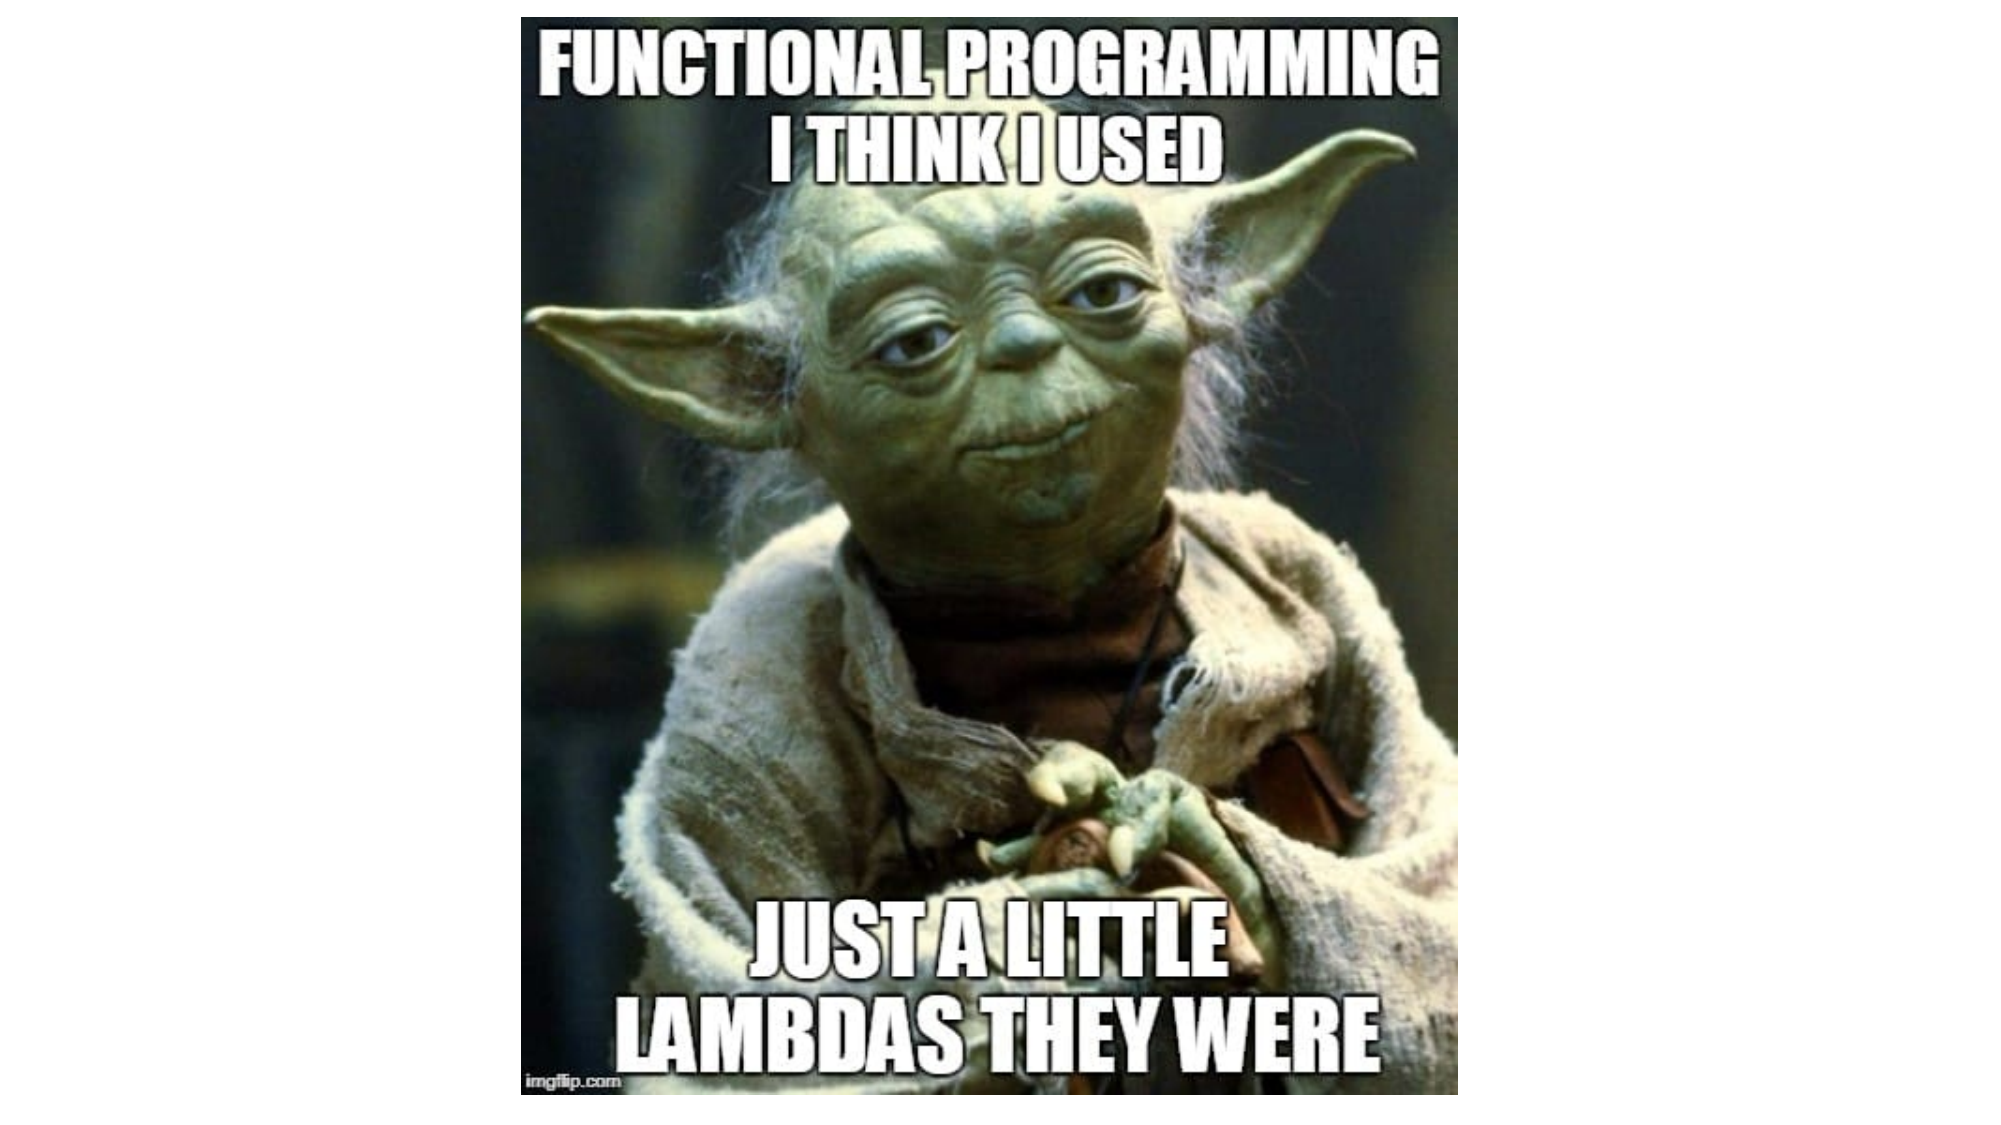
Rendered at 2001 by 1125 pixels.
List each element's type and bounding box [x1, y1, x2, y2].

picture [521, 17, 1458, 1095]
